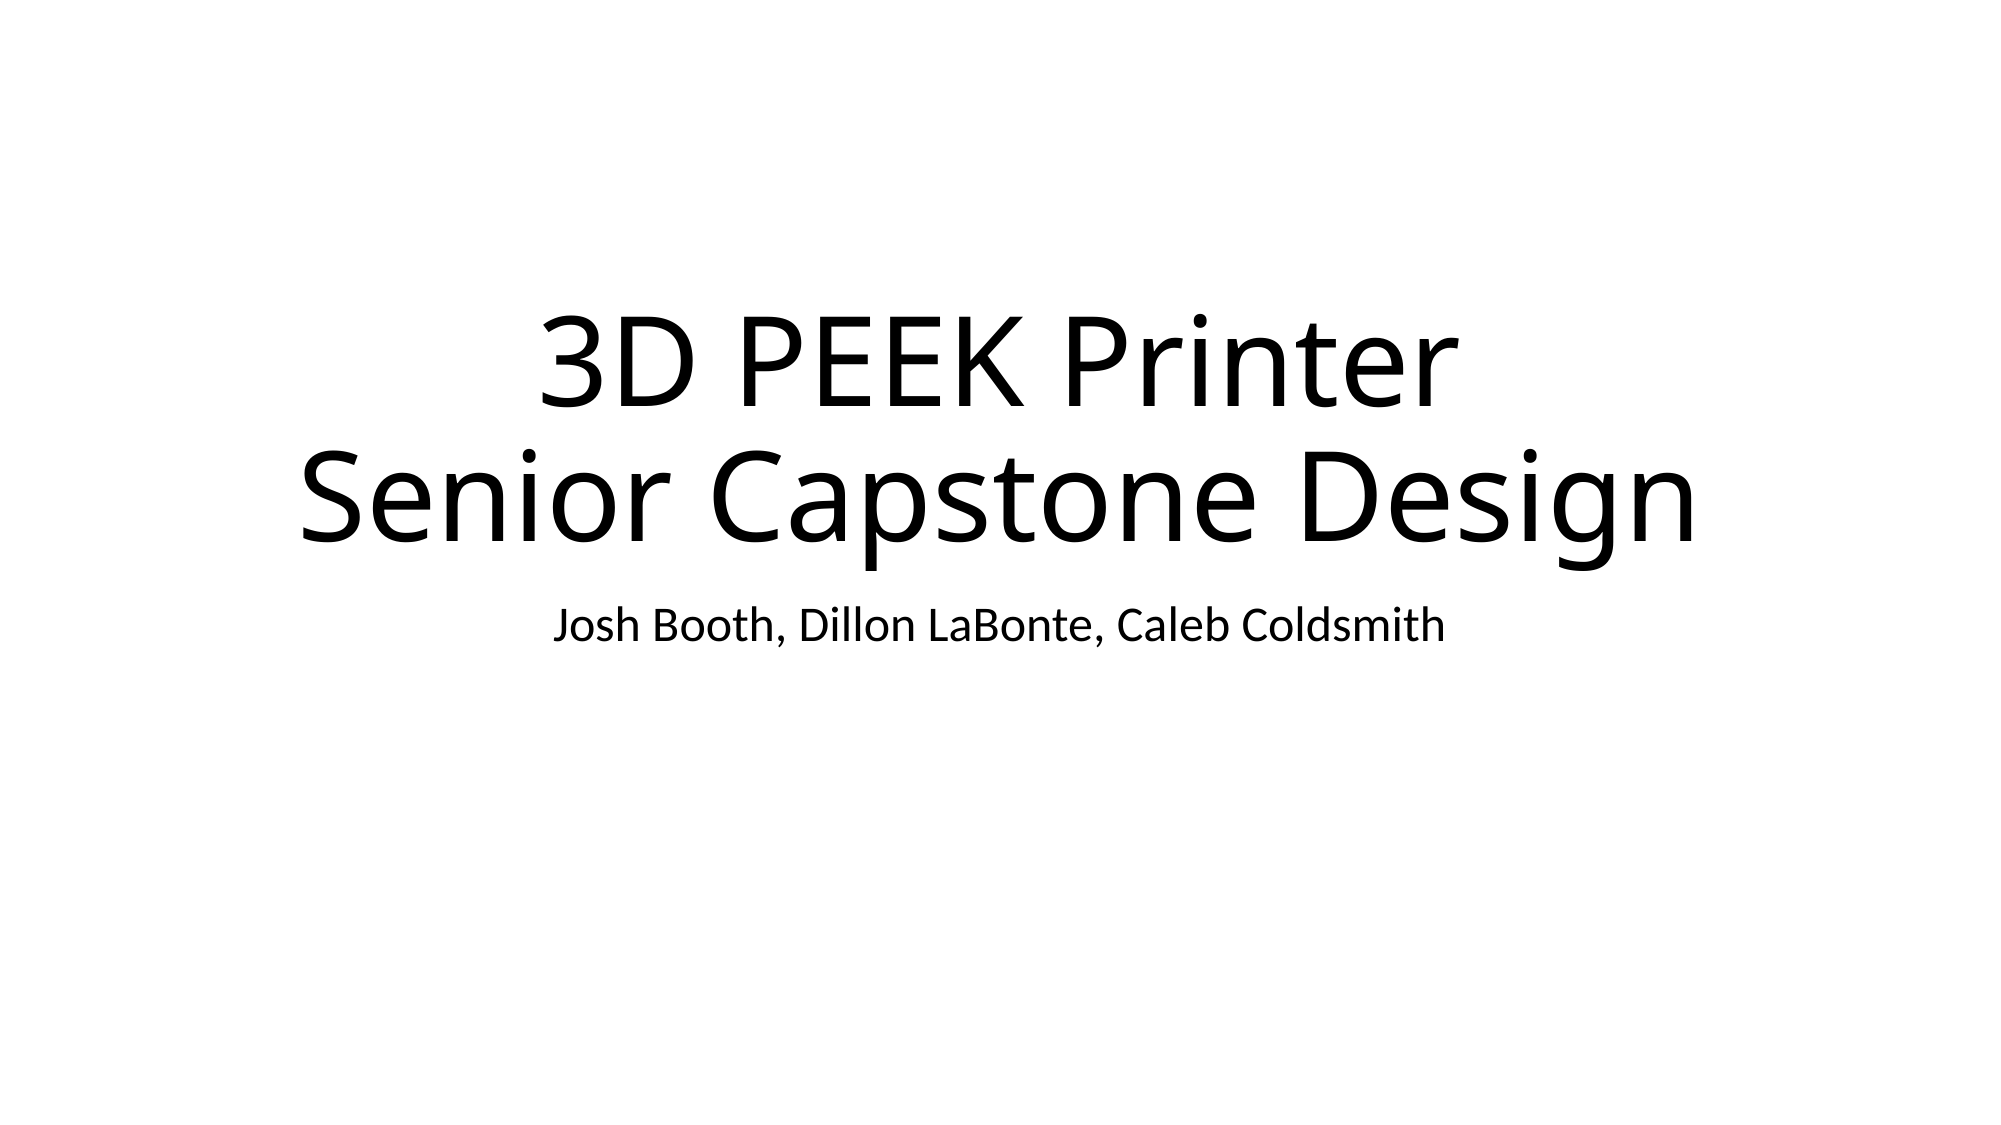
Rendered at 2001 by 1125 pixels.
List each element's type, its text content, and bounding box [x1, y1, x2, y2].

title 3D PEEK Printer Senior Capstone Design [249, 184, 1750, 576]
subtitle Josh Booth, Dillon LaBonte, Caleb Coldsmith [249, 590, 1750, 863]
